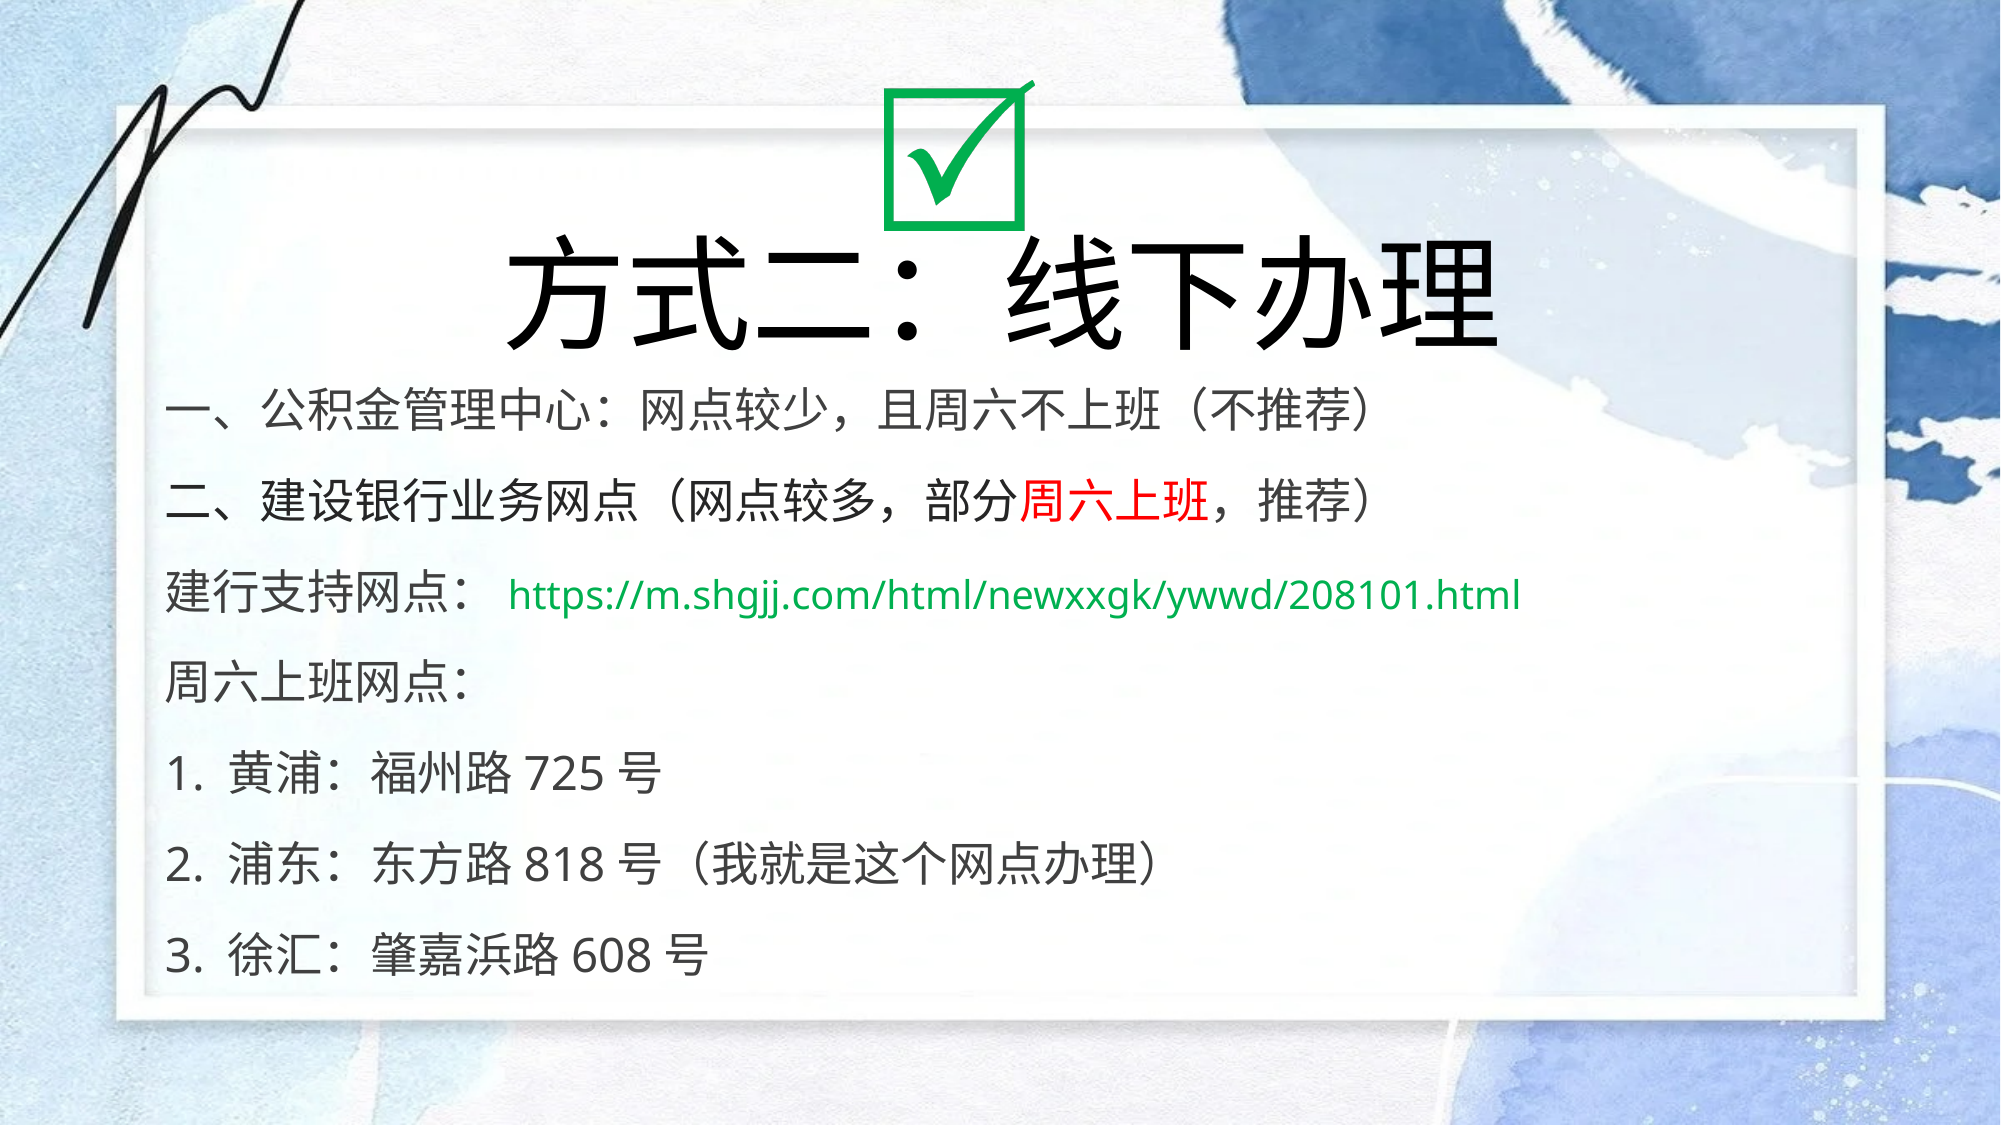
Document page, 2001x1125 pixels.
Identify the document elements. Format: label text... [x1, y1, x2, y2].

title 方式二：线下办理 [149, 158, 1853, 377]
picture [0, 0, 2001, 1125]
subtitle 一、公积金管理中心：网点较少，且周六不上班（不推荐） 二、建设银行业务网点（网点较多，部分周六上班，推荐） 建行支持网点：https://m.shgjj.com/html/newxxgk/ywwd/208101.html 周六上班网点： 1. 黄浦：福州路725号 2. 浦东：东方路818号（我就是这个网点办理） 3. 徐汇：肇嘉浜路608号 [149, 377, 1853, 992]
